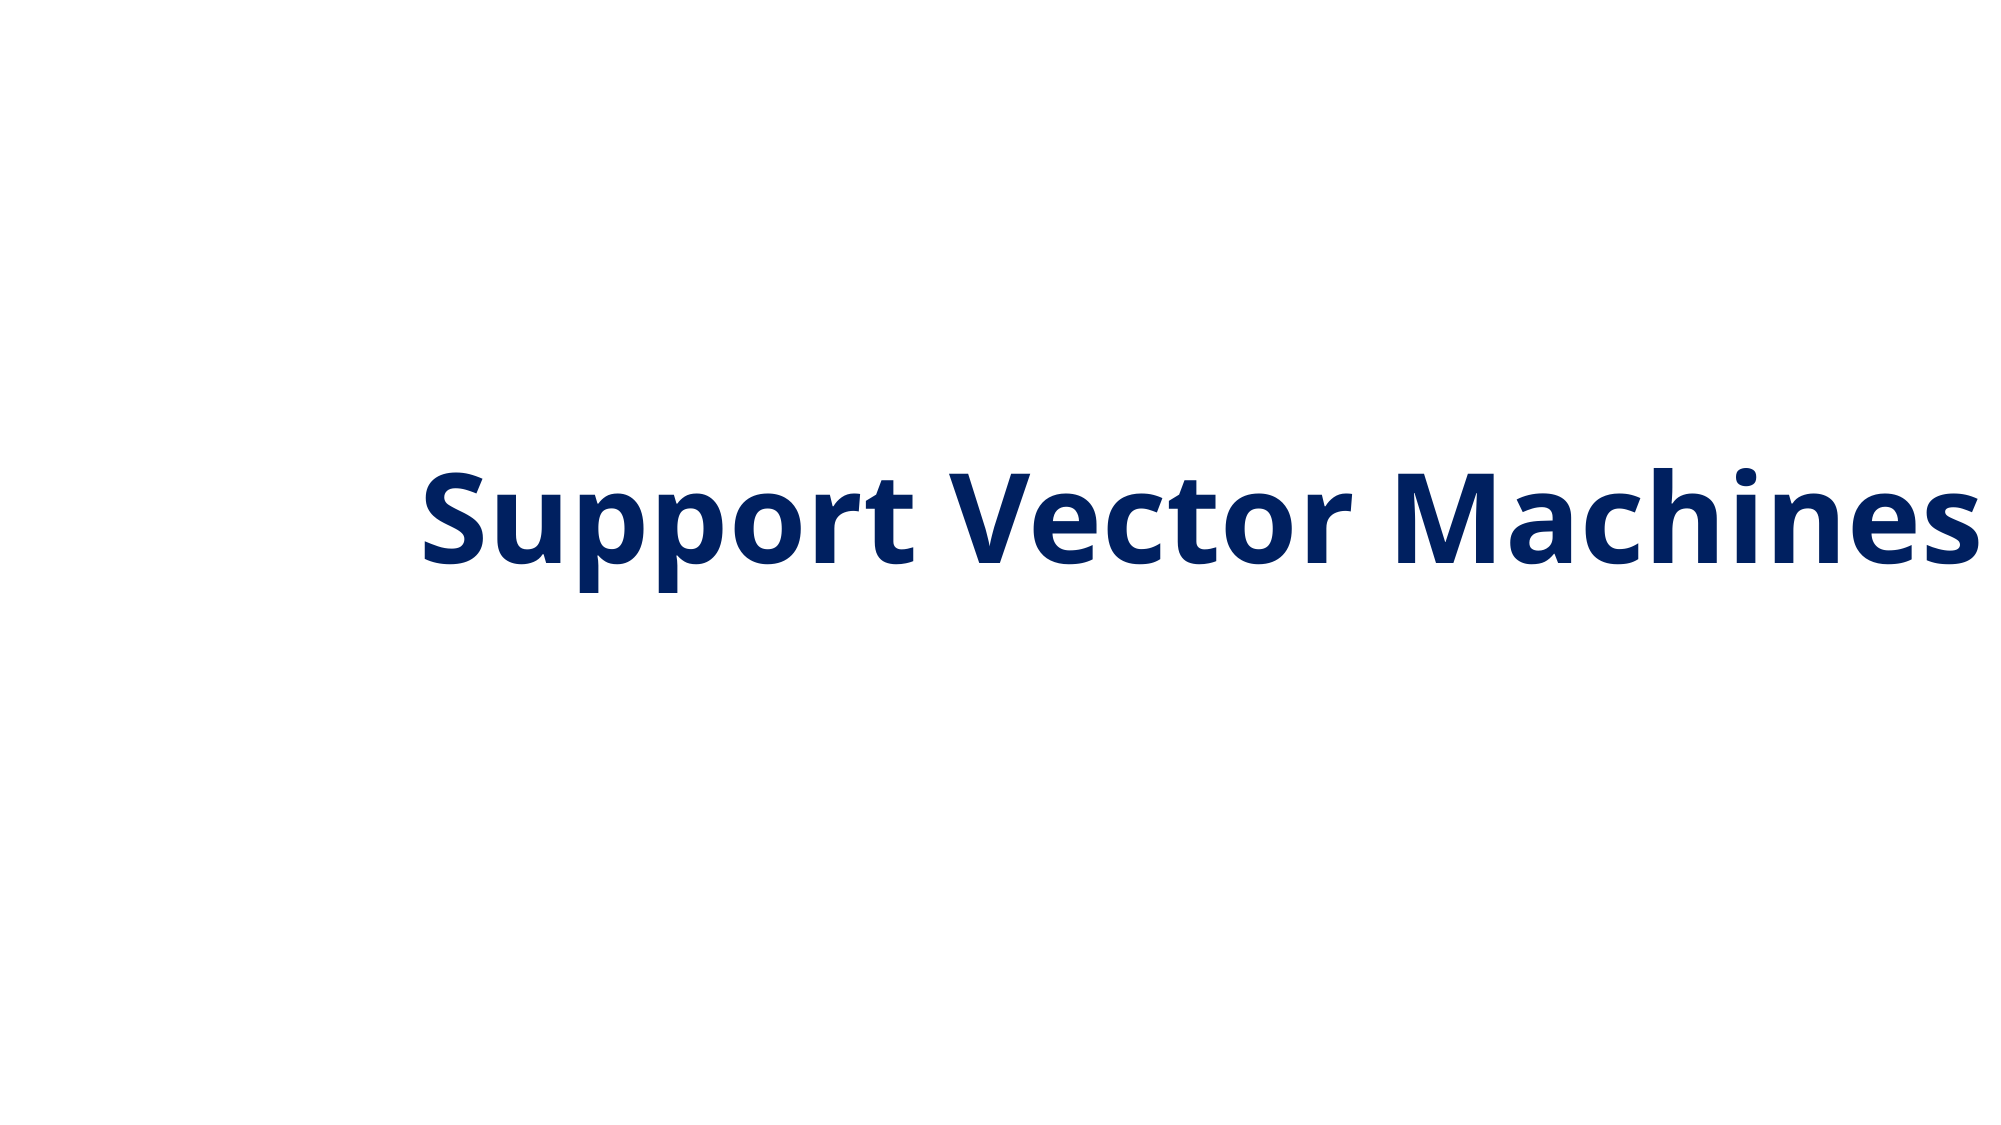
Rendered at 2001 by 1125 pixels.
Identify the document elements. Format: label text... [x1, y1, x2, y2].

title Support Vector Machines [0, 464, 2000, 598]
